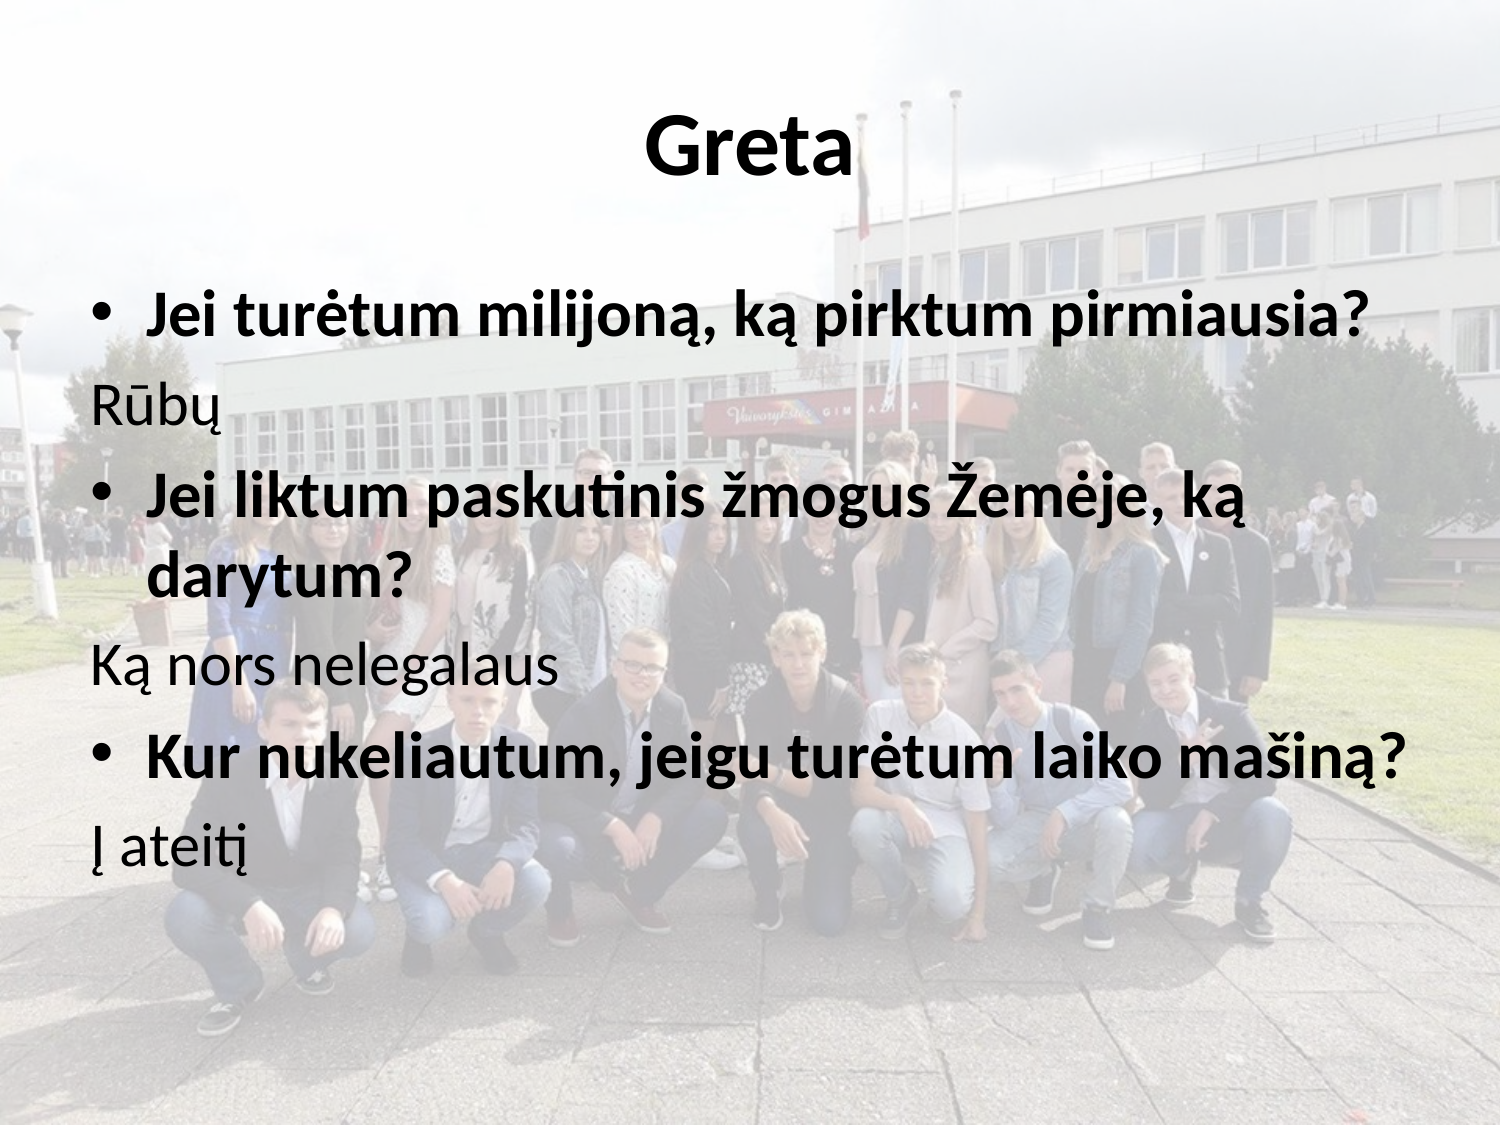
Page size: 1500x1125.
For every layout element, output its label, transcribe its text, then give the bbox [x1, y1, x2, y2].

list Jei turėtum milijoną, ką pirktum pirmiausia? Rūbų Jei liktum paskutinis žmogus Žemėje, ką darytum? Ką nors nelegalaus Kur nukeliautum, jeigu turėtum laiko mašiną? Į ateitį [75, 262, 1425, 1005]
title Greta [75, 45, 1425, 233]
